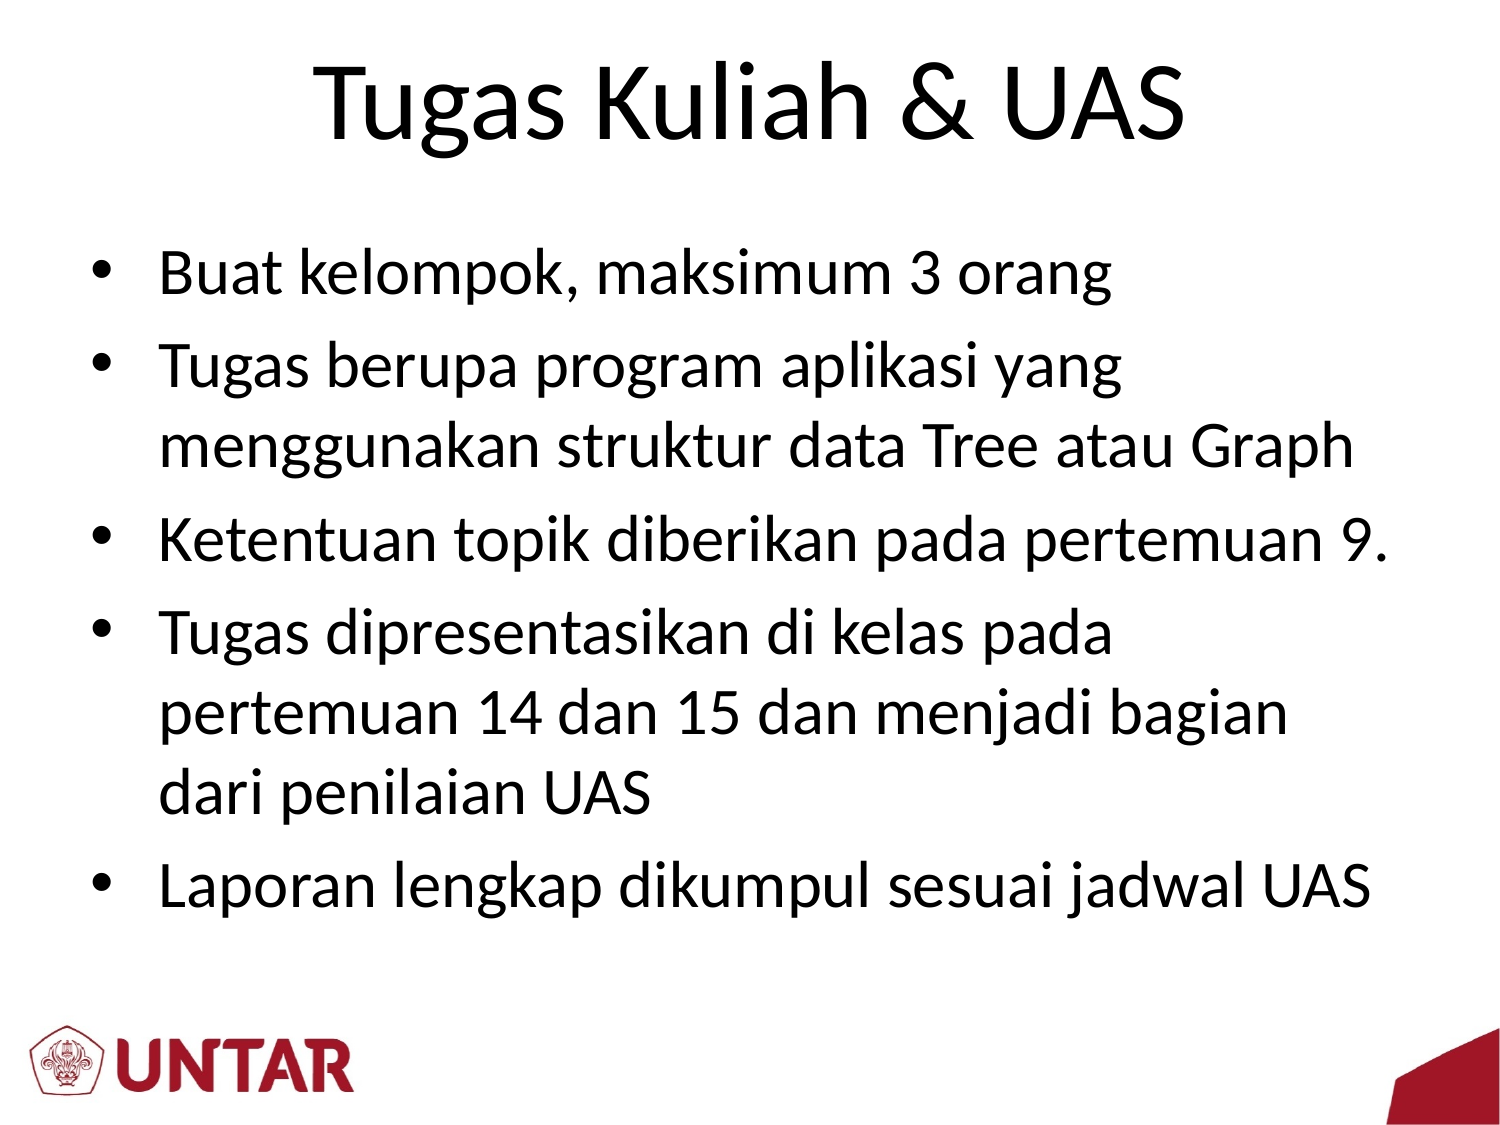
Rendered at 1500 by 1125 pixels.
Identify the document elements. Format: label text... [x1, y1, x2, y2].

picture [0, 0, 1500, 1125]
list Buat kelompok, maksimum 3 orang Tugas berupa program aplikasi yang menggunakan struktur data Tree atau Graph Ketentuan topik diberikan pada pertemuan 9. Tugas dipresentasikan di kelas pada pertemuan 14 dan 15 dan menjadi bagian dari penilaian UAS Laporan lengkap dikumpul sesuai jadwal UAS [75, 220, 1425, 1063]
title Tugas Kuliah & UAS [75, 0, 1425, 189]
